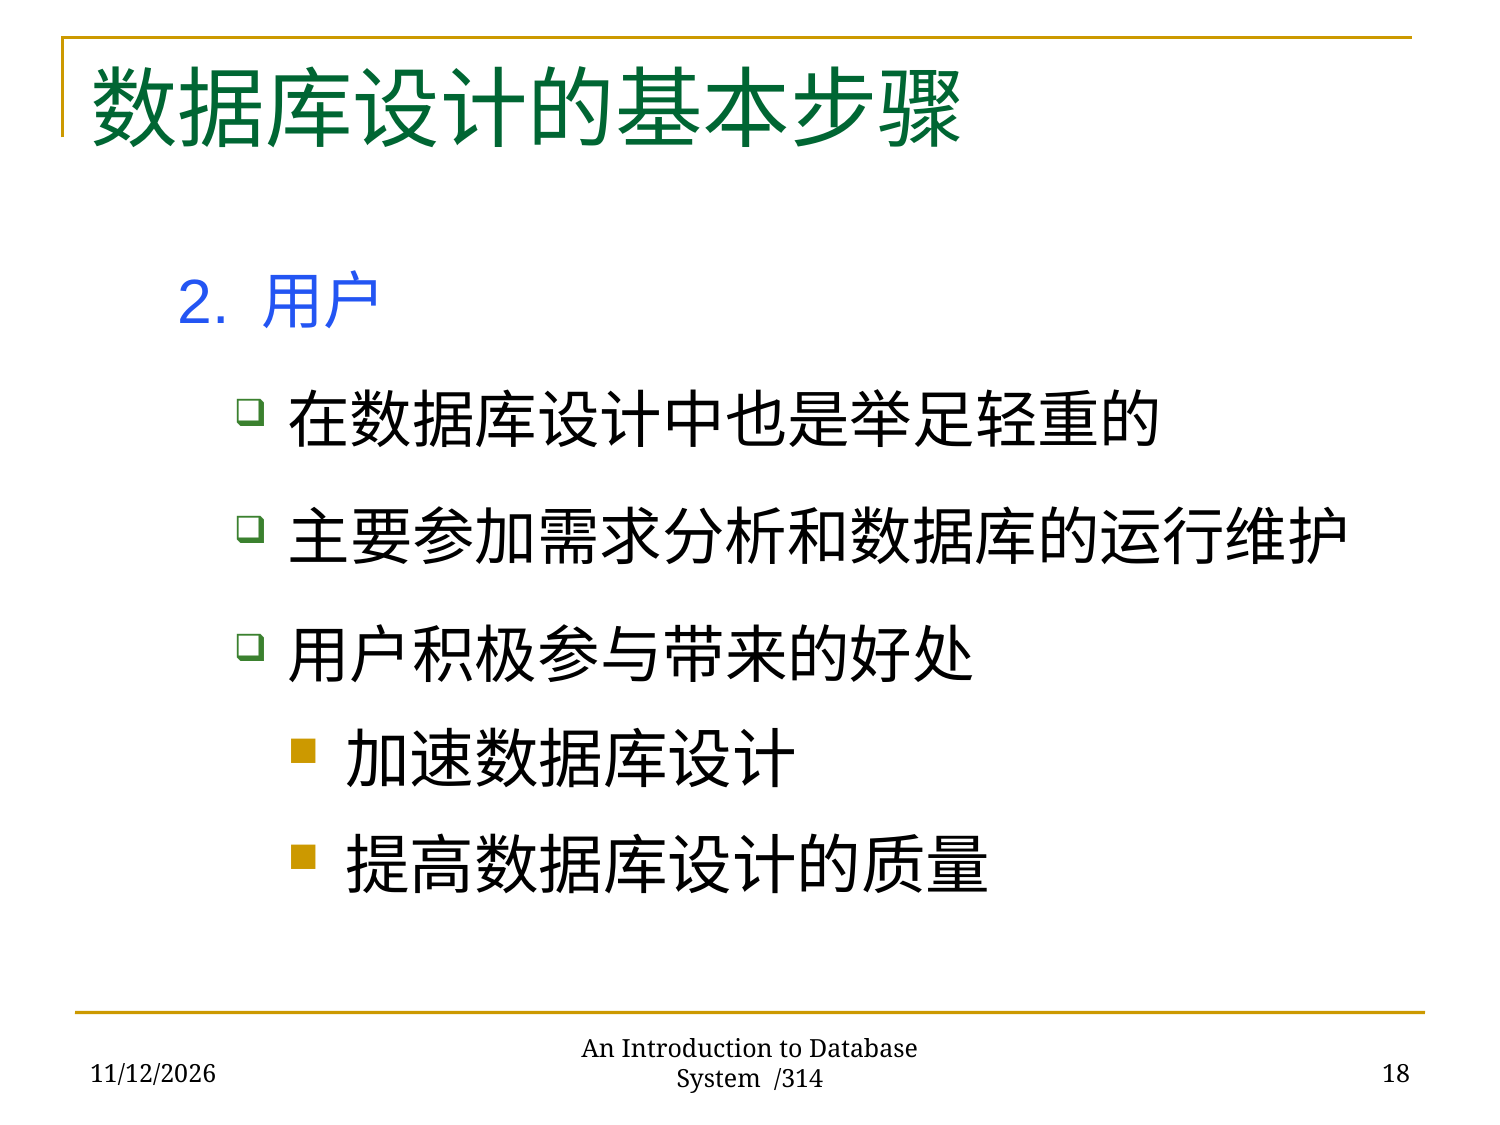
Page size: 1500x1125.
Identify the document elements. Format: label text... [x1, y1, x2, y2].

title 数据库设计的基本步骤 [75, 45, 1425, 233]
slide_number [75, 1024, 425, 1100]
footer An Introduction to Database System /314 [512, 1025, 988, 1100]
slide_number 18 [1074, 1024, 1425, 1100]
list 2. 用户 在数据库设计中也是举足轻重的 主要参加需求分析和数据库的运行维护 用户积极参与带来的好处 加速数据库设计 提高数据库设计的质量 [162, 262, 1500, 938]
